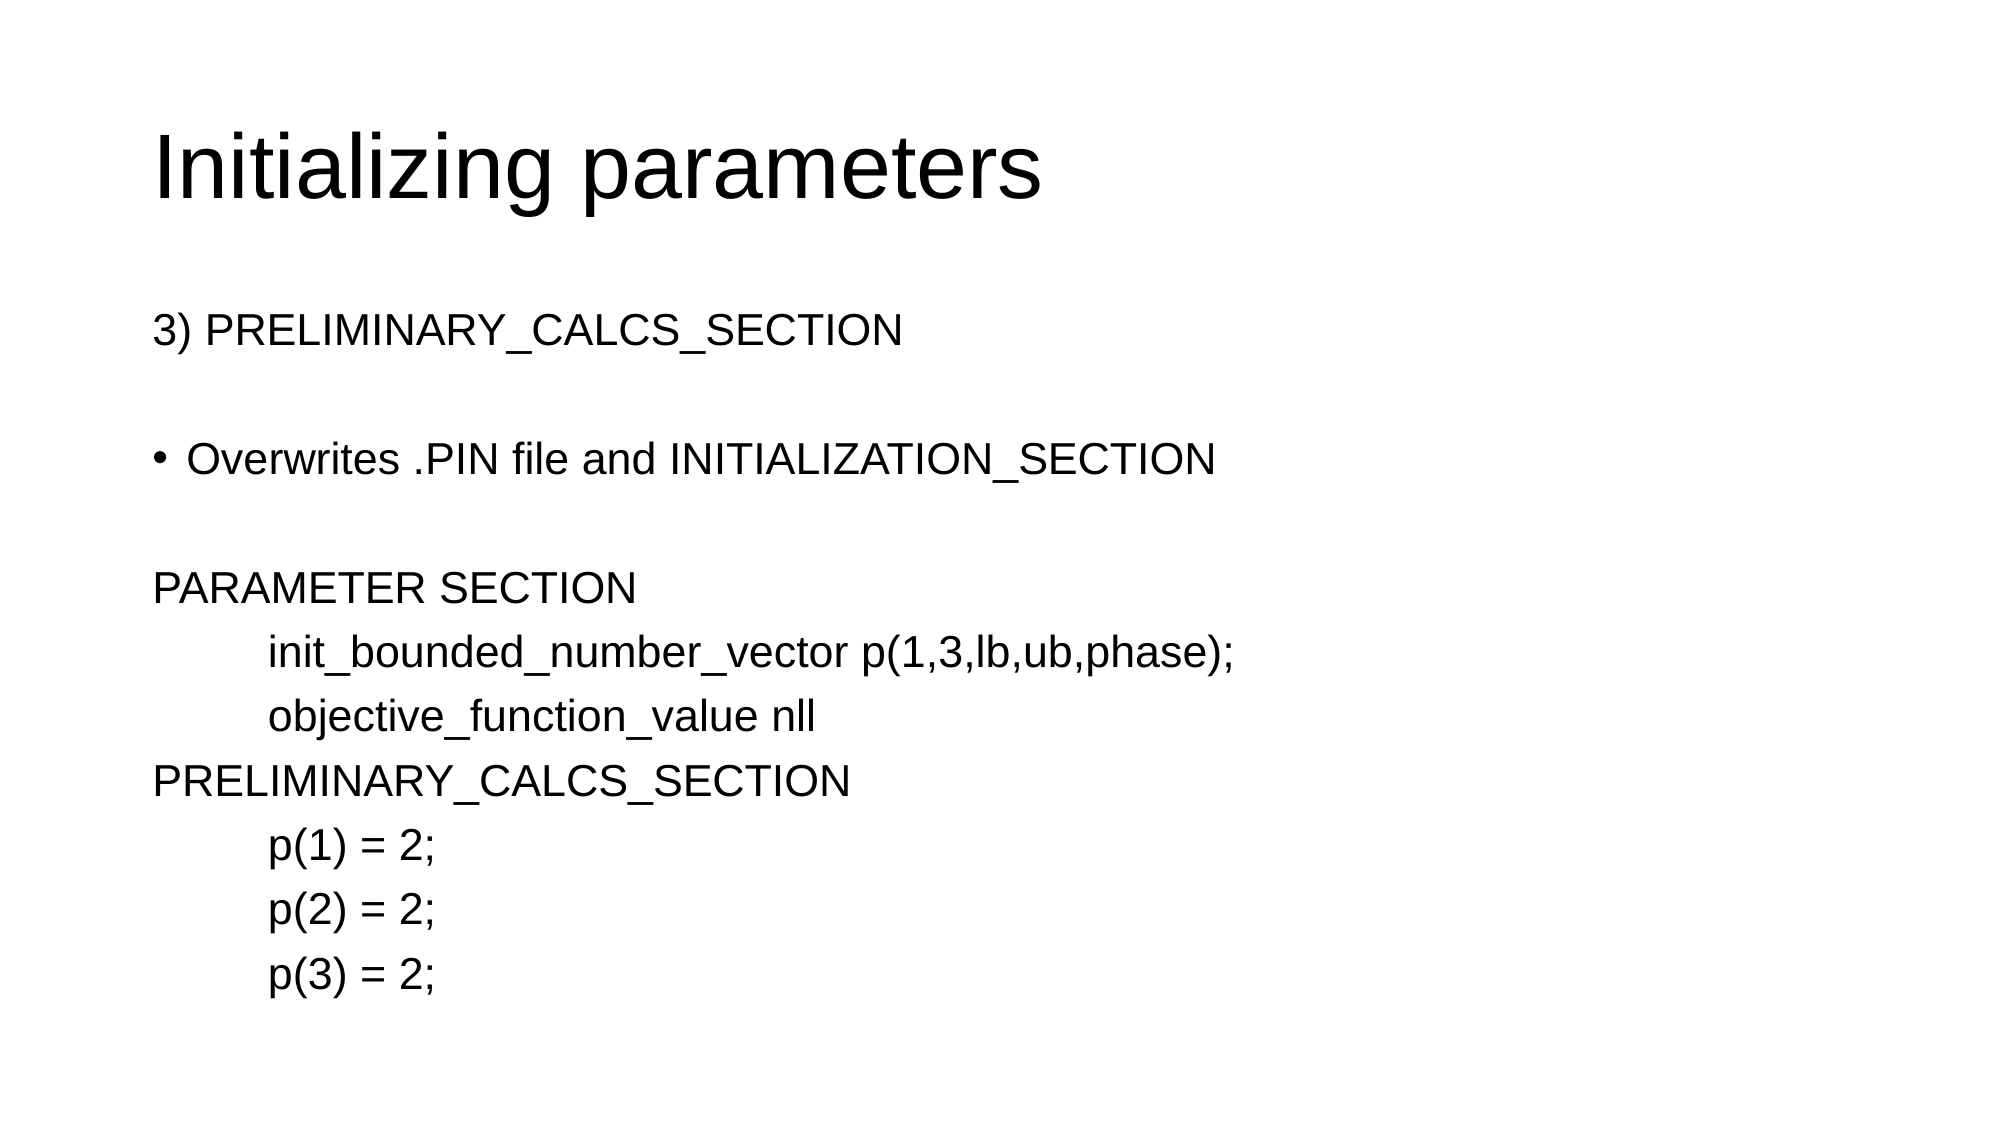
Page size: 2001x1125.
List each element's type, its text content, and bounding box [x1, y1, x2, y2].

title Initializing parameters [137, 59, 1863, 278]
list 3) PRELIMINARY_CALCS_SECTION Overwrites .PIN file and INITIALIZATION_SECTION PARAMETER SECTION init_bounded_number_vector p(1,3,lb,ub,phase); objective_function_value nll PRELIMINARY_CALCS_SECTION p(1) = 2; p(2) = 2; p(3) = 2; [137, 299, 1863, 1014]
